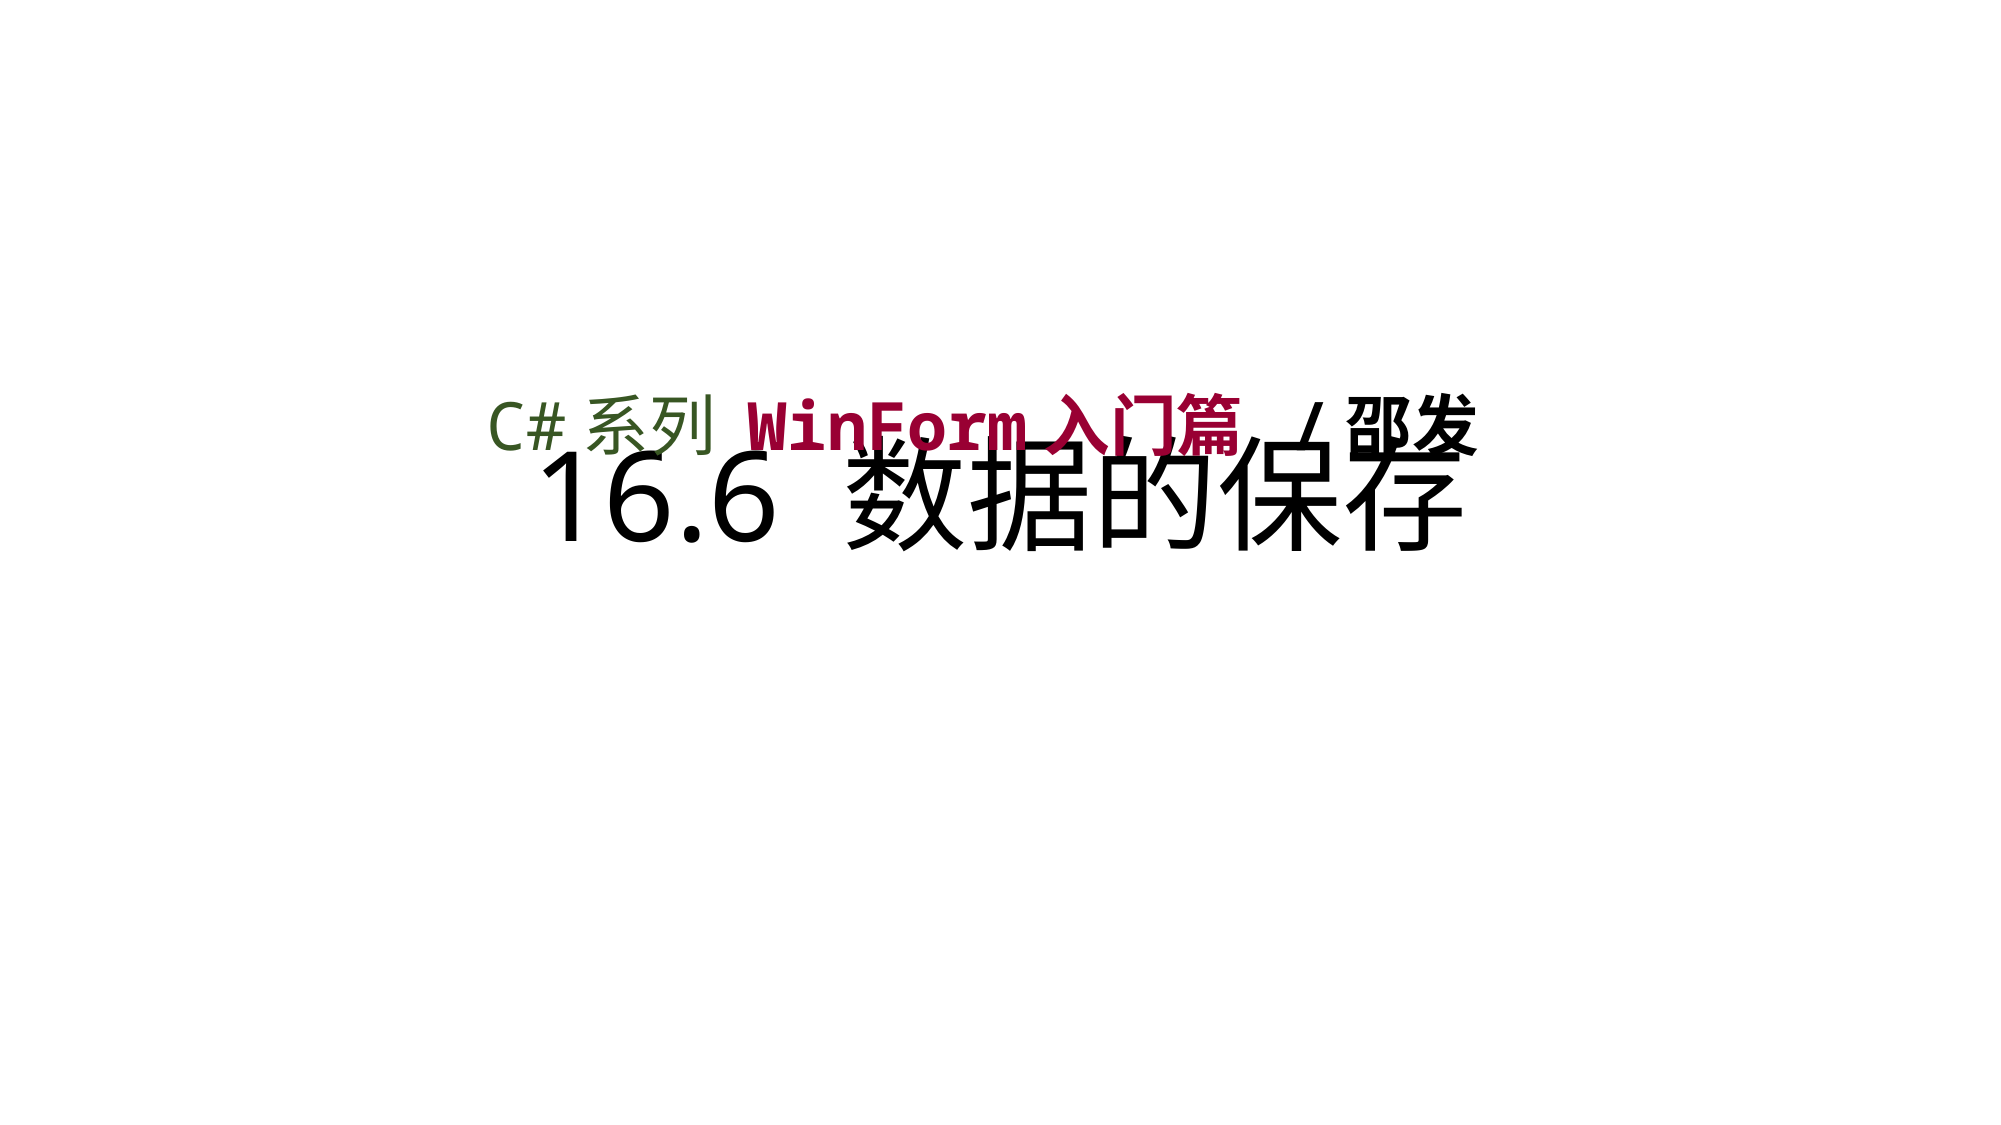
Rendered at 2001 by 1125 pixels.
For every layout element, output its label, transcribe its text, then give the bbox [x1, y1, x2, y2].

title 16.6 数据的保存 [249, 184, 1750, 576]
subtitle C#系列 WinForm入门篇 /邵发 [232, 385, 1615, 575]
